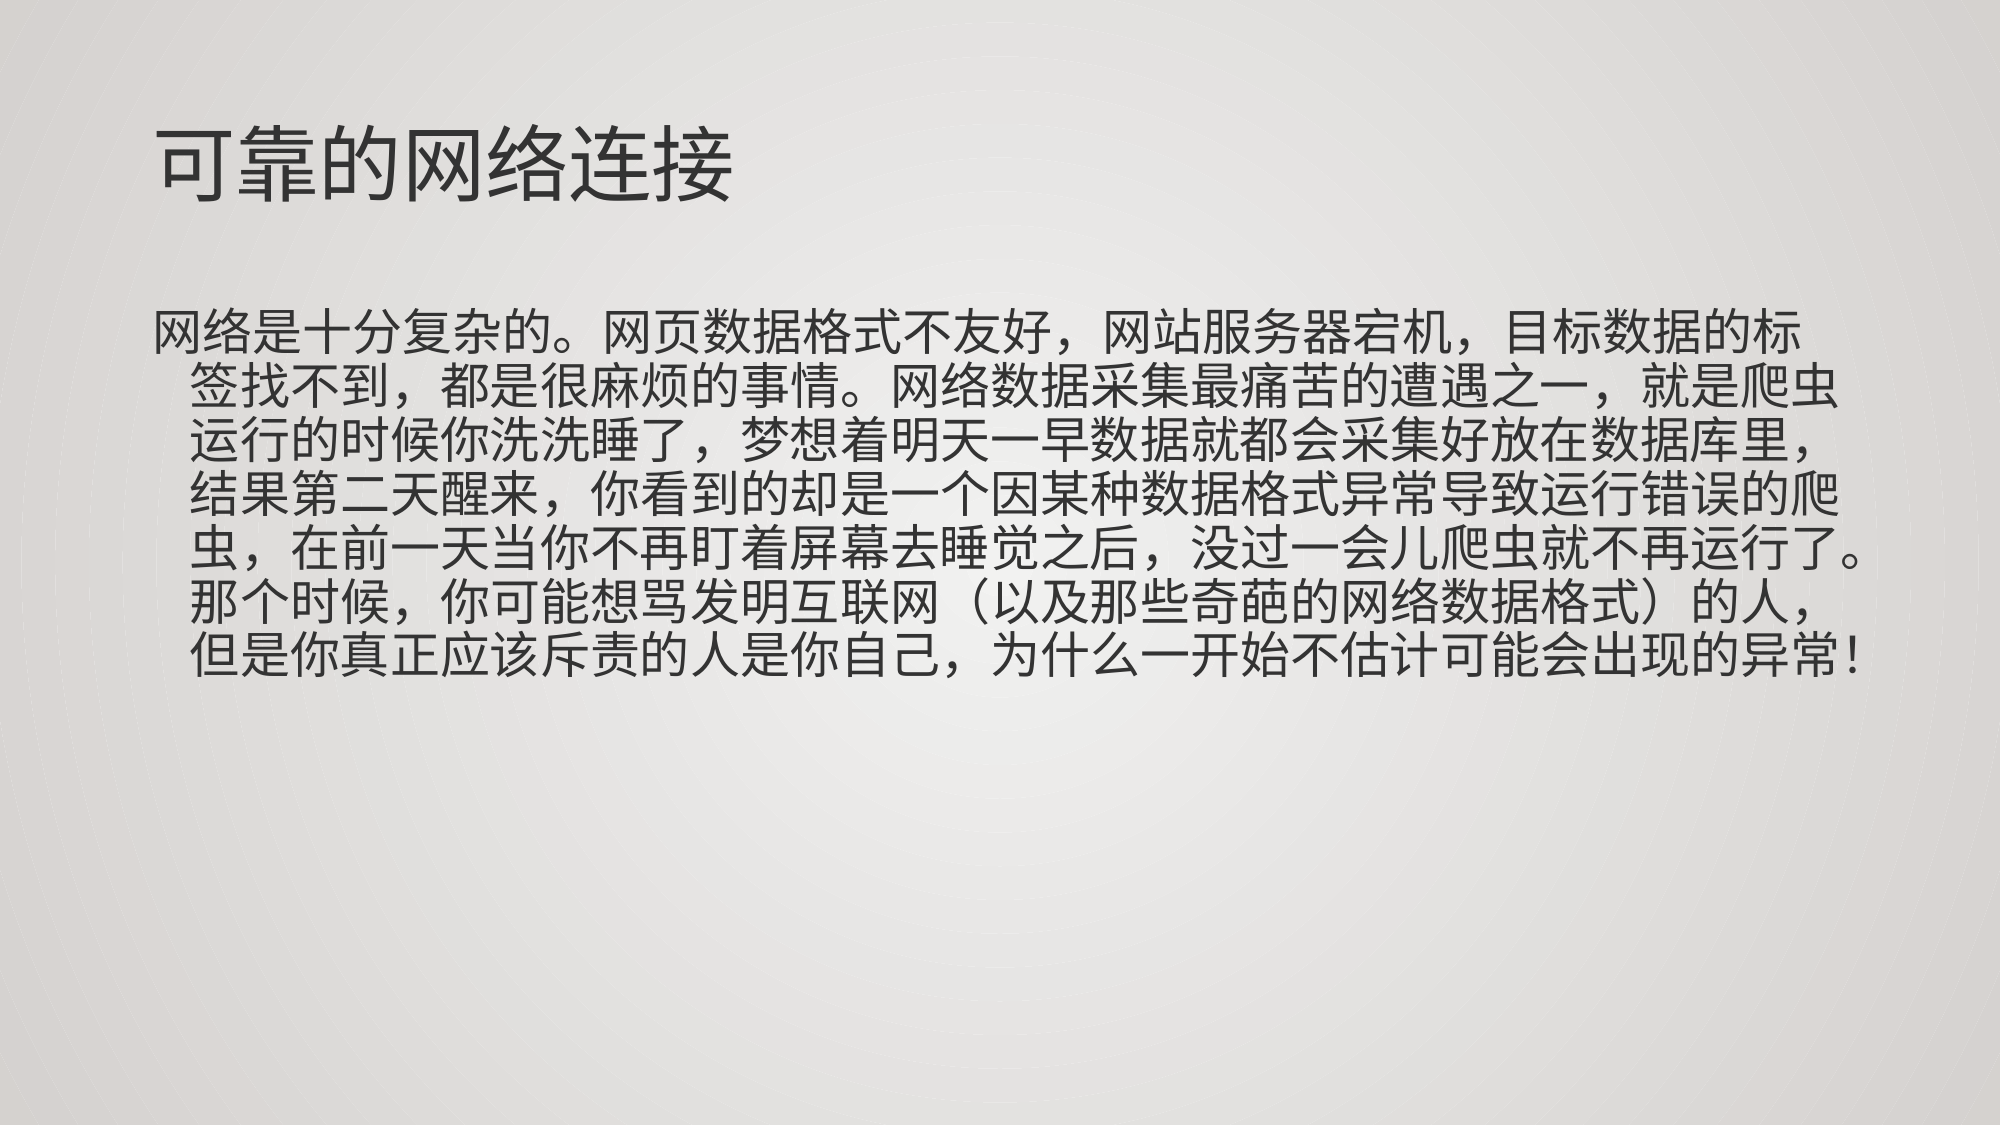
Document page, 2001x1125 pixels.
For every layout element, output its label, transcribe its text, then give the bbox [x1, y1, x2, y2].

title 可靠的网络连接 [137, 59, 1863, 278]
list 网络是十分复杂的。网页数据格式不友好，网站服务器宕机，目标数据的标签找不到，都是很麻烦的事情。网络数据采集最痛苦的遭遇之一，就是爬虫运行的时候你洗洗睡了，梦想着明天一早数据就都会采集好放在数据库里，结果第二天醒来，你看到的却是一个因某种数据格式异常导致运行错误的爬虫，在前一天当你不再盯着屏幕去睡觉之后，没过一会儿爬虫就不再运行了。那个时候，你可能想骂发明互联网（以及那些奇葩的网络数据格式）的人，但是你真正应该斥责的人是你自己，为什么一开始不估计可能会出现的异常！ [137, 299, 1863, 1014]
